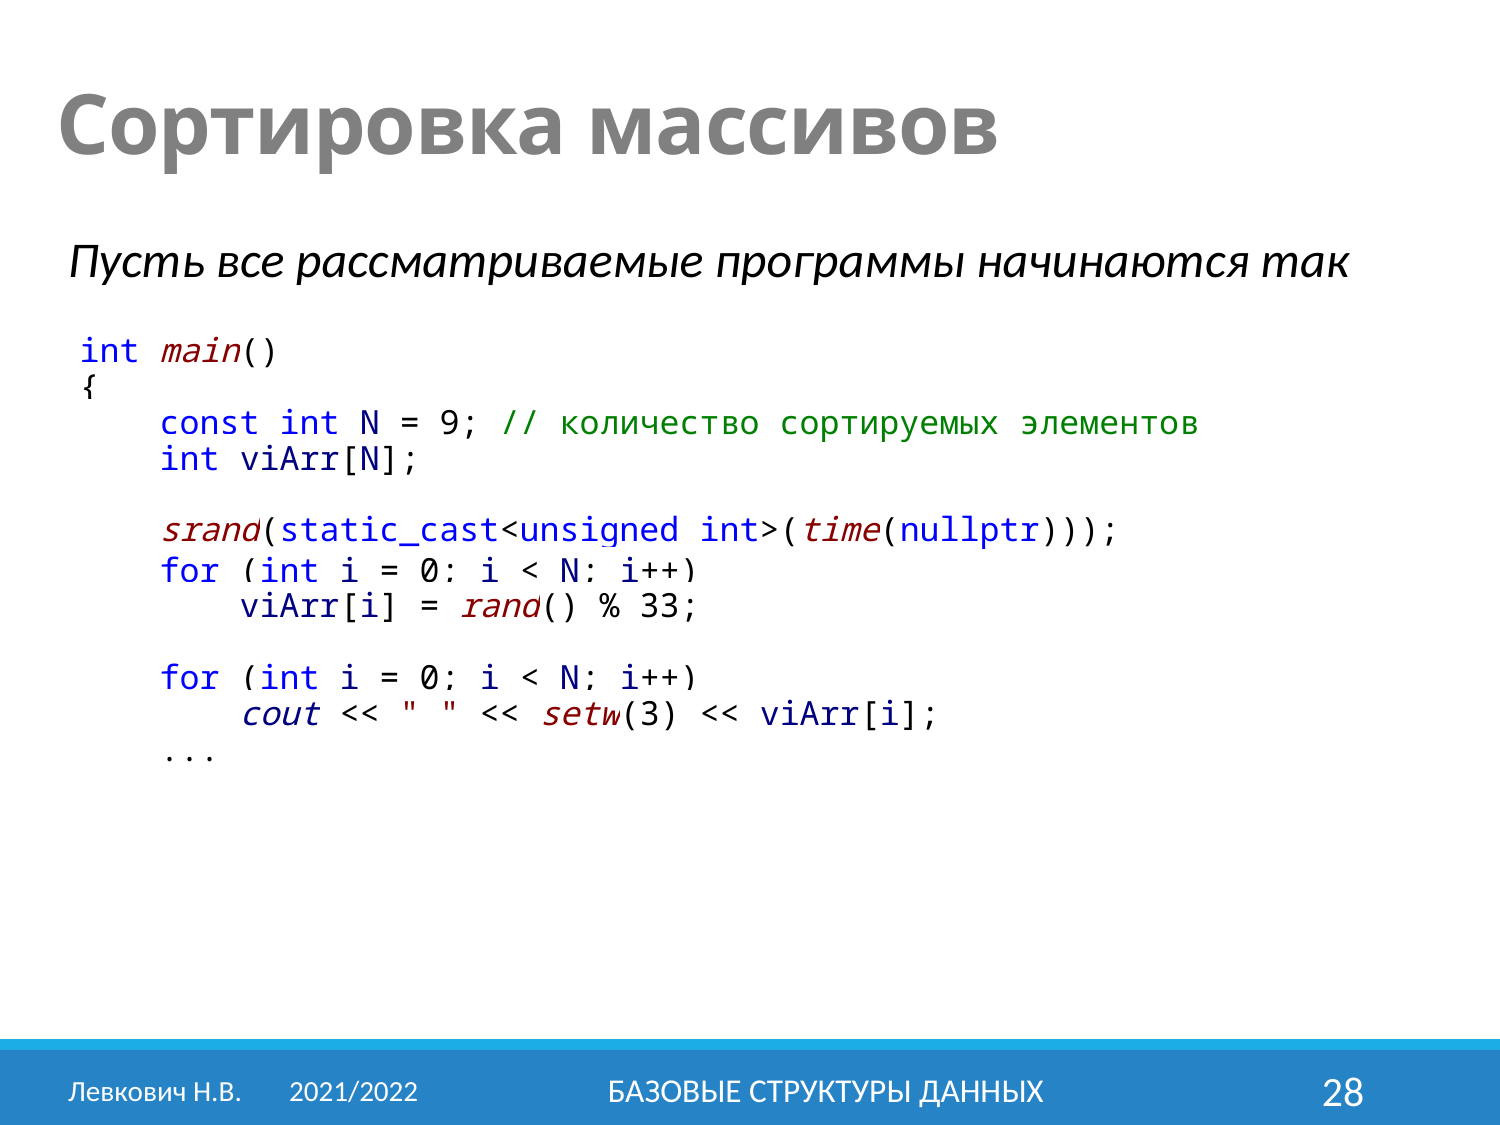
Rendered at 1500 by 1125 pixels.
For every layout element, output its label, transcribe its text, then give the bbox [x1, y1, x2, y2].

text_box Сортировка массивов [41, 42, 1459, 216]
slide_number Левкович Н.В. 2021/2022 [47, 1059, 440, 1120]
text_box Пусть все рассматриваемые программы начинаются так [53, 219, 1459, 295]
text_box int main() { const int N = 9; // количество сортируемых элементов int viArr[N]; srand(static_cast<unsigned int>(time(nullptr))); for (int i = 0; i < N; i++) viArr[i] = rand() % 33; for (int i = 0; i < N; i++) cout << " " << setw(3) << viArr[i]; ... [64, 326, 1459, 812]
footer Базовые структуры данных [453, 1059, 1199, 1120]
slide_number 28 [1218, 1059, 1380, 1120]
